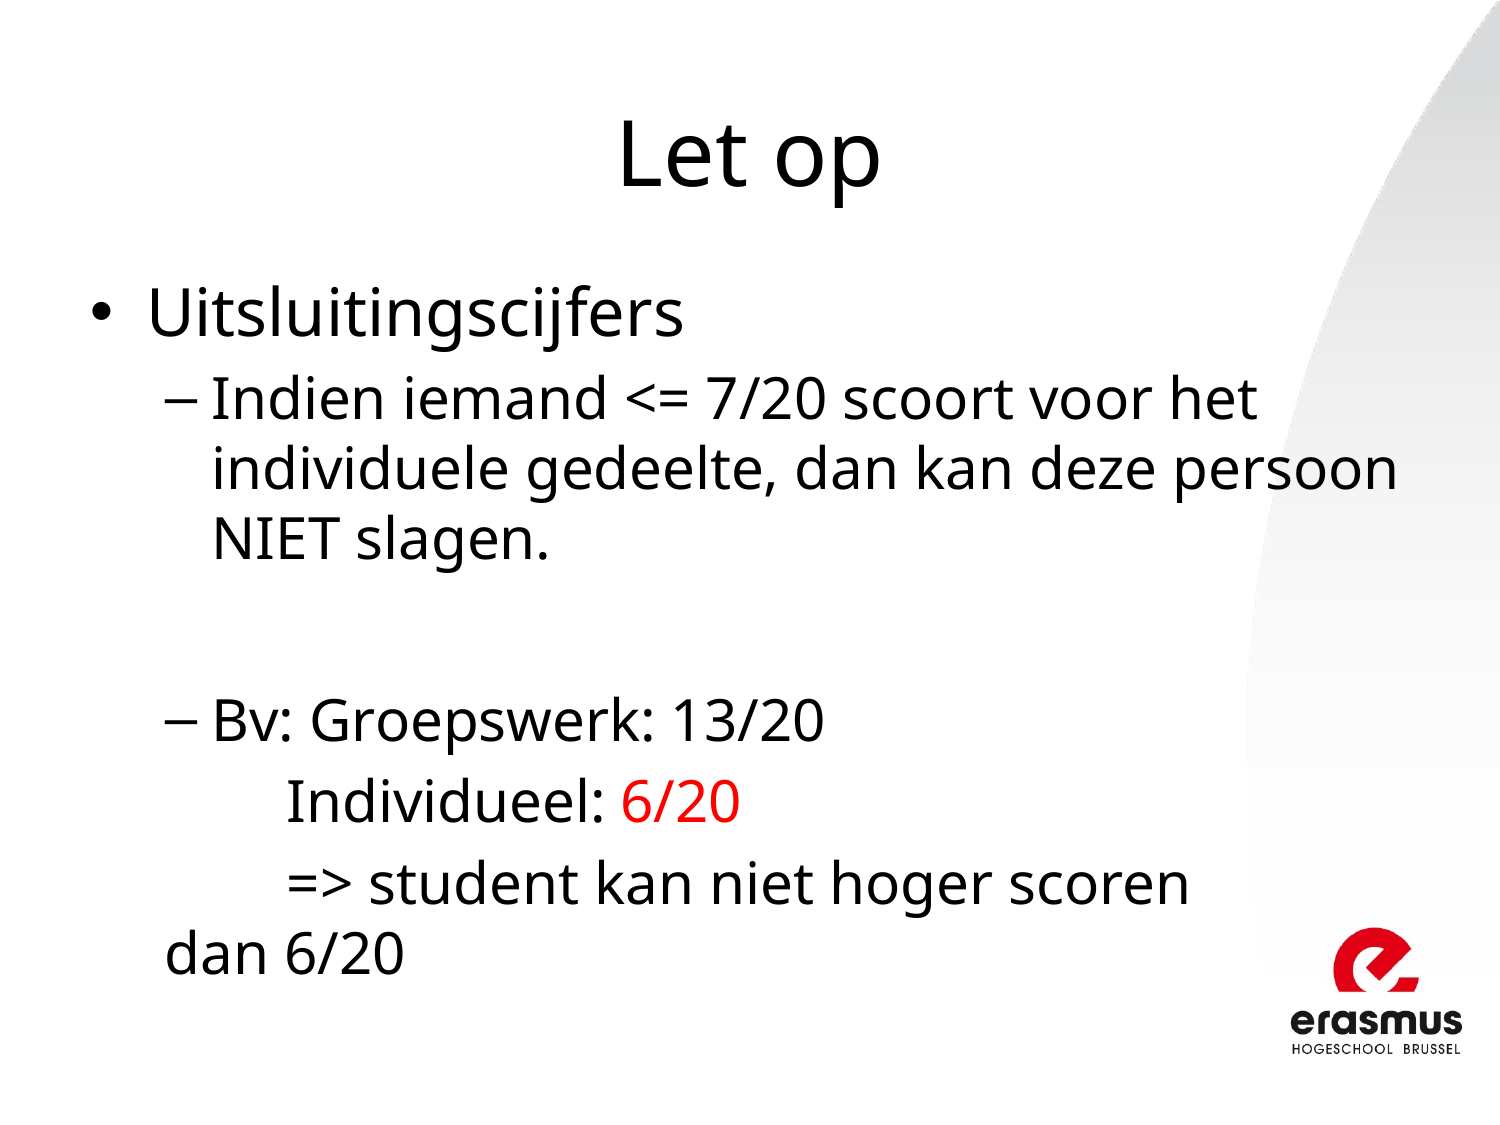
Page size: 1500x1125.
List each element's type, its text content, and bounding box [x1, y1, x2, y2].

picture [1246, 1, 1500, 1125]
title Let op [75, 87, 1425, 250]
list Uitsluitingscijfers Indien iemand <= 7/20 scoort voor het individuele gedeelte, dan kan deze persoon NIET slagen. Bv: Groepswerk: 13/20 Individueel: 6/20 => student kan niet hoger scoren dan 6/20 [75, 262, 1425, 1063]
